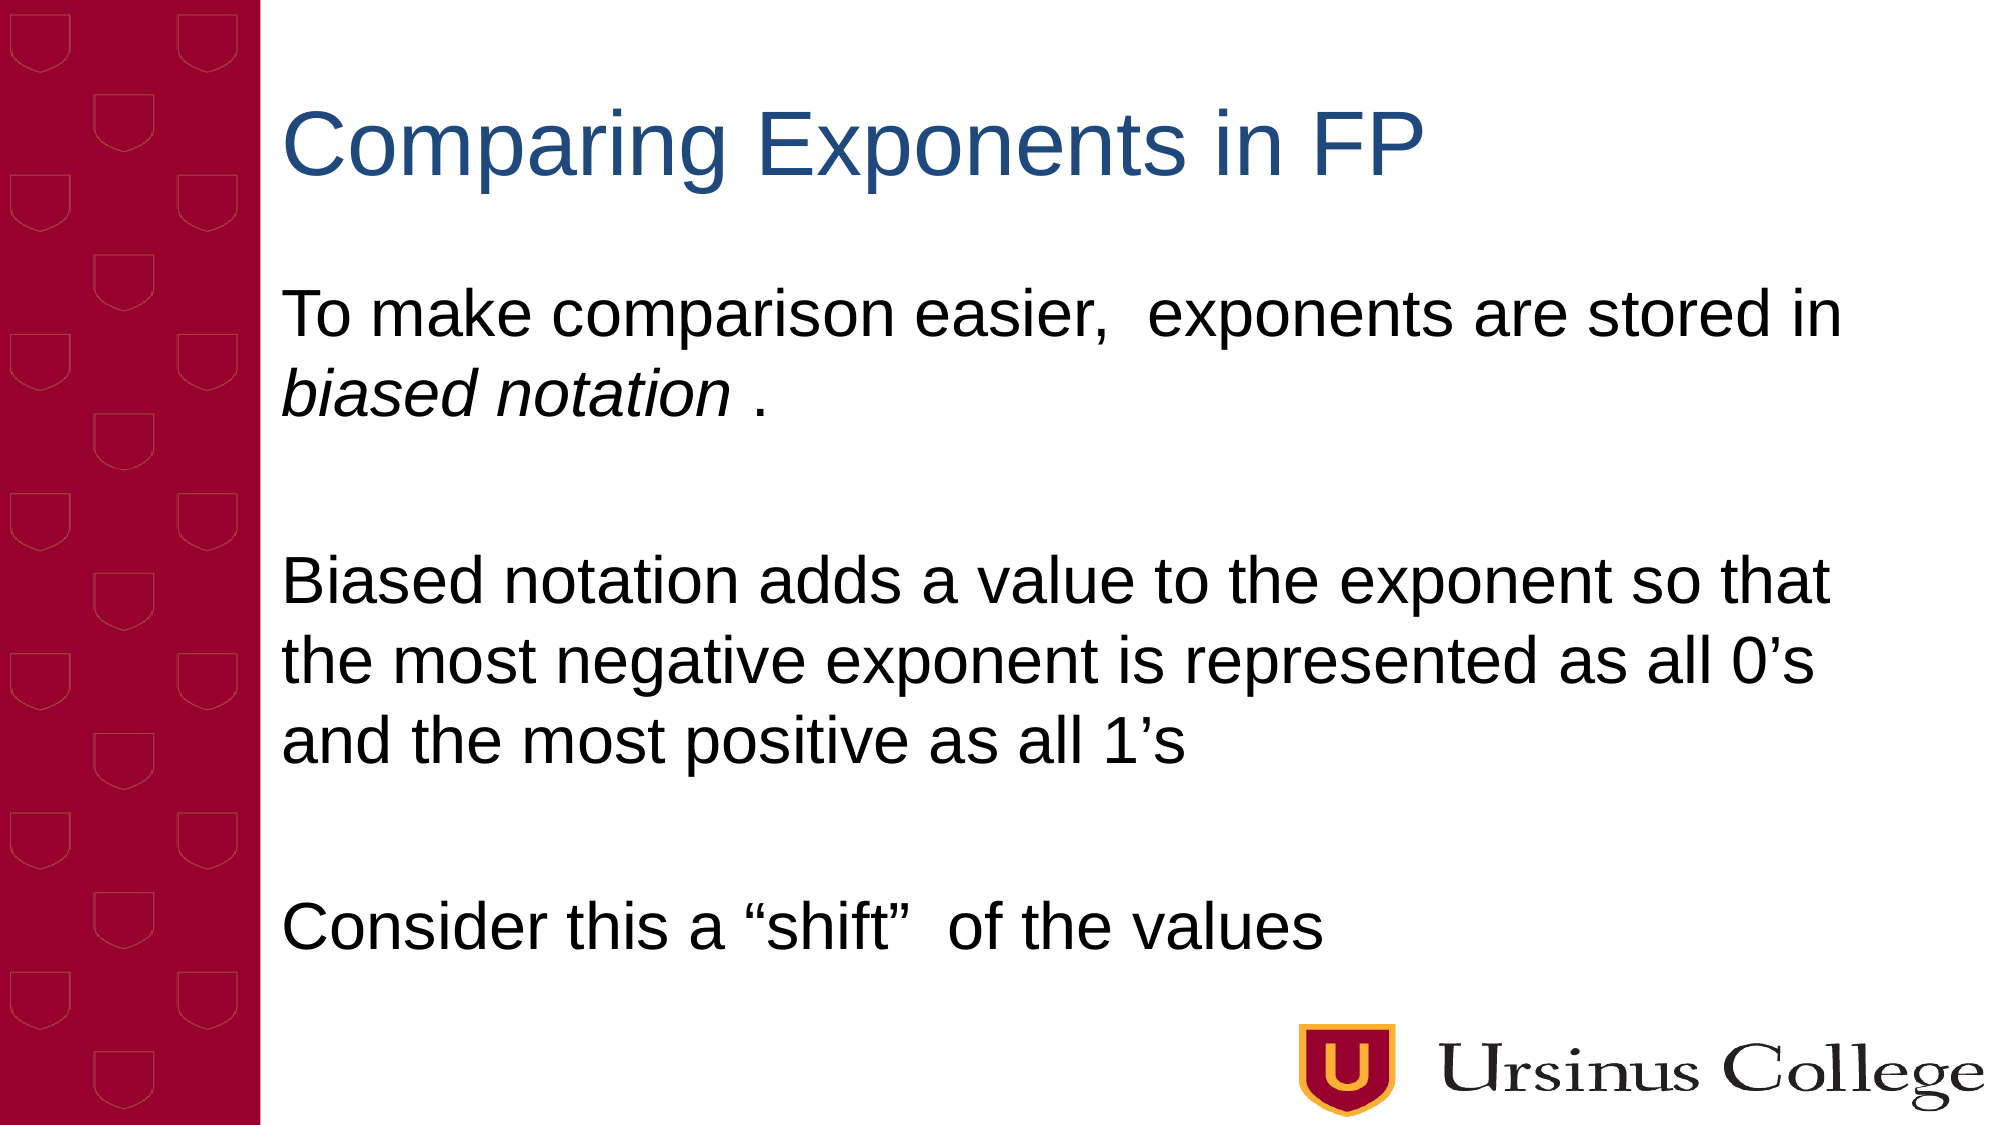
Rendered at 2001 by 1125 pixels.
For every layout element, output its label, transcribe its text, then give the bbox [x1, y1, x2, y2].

list To make comparison easier, exponents are stored in biased notation . Biased notation adds a value to the exponent so that the most negative exponent is represented as all 0’s and the most positive as all 1’s Consider this a “shift” of the values [266, 262, 1900, 988]
picture [0, 0, 261, 1125]
title Comparing Exponents in FP [266, 45, 1900, 233]
picture [1299, 1024, 1984, 1117]
